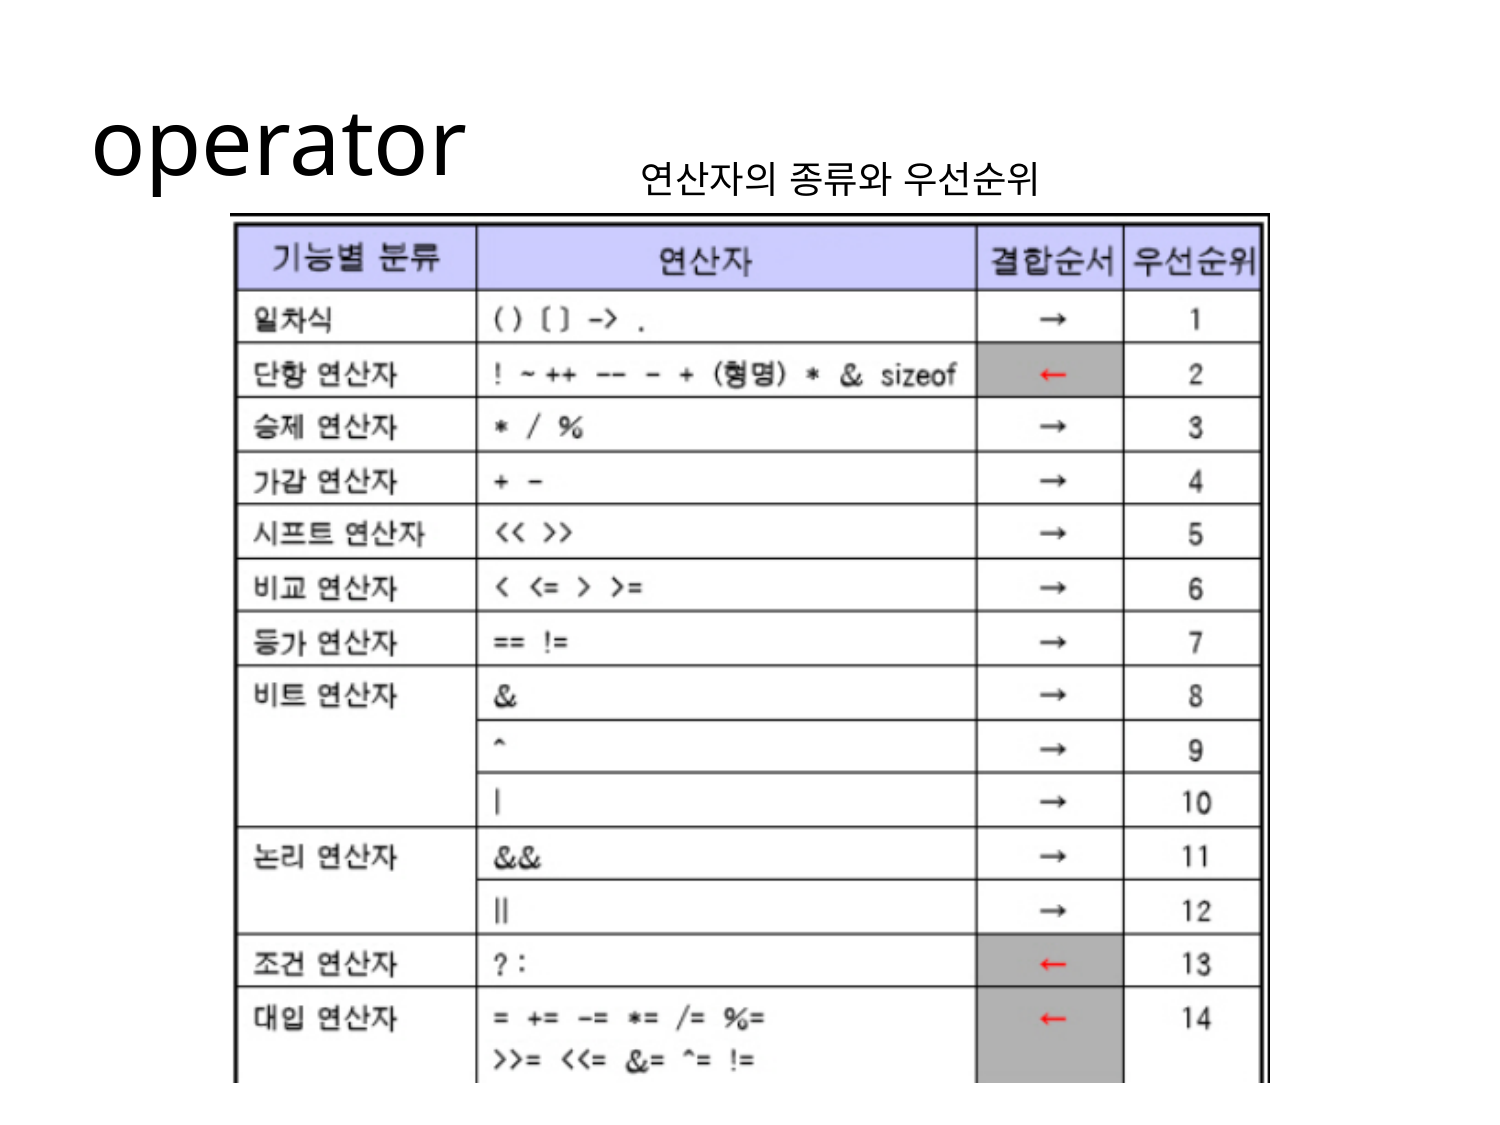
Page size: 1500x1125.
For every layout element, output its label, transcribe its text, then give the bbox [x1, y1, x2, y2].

title operator [75, 45, 1425, 233]
text_box 연산자의 종류와 우선순위 [625, 148, 1300, 209]
picture [229, 213, 1270, 1084]
